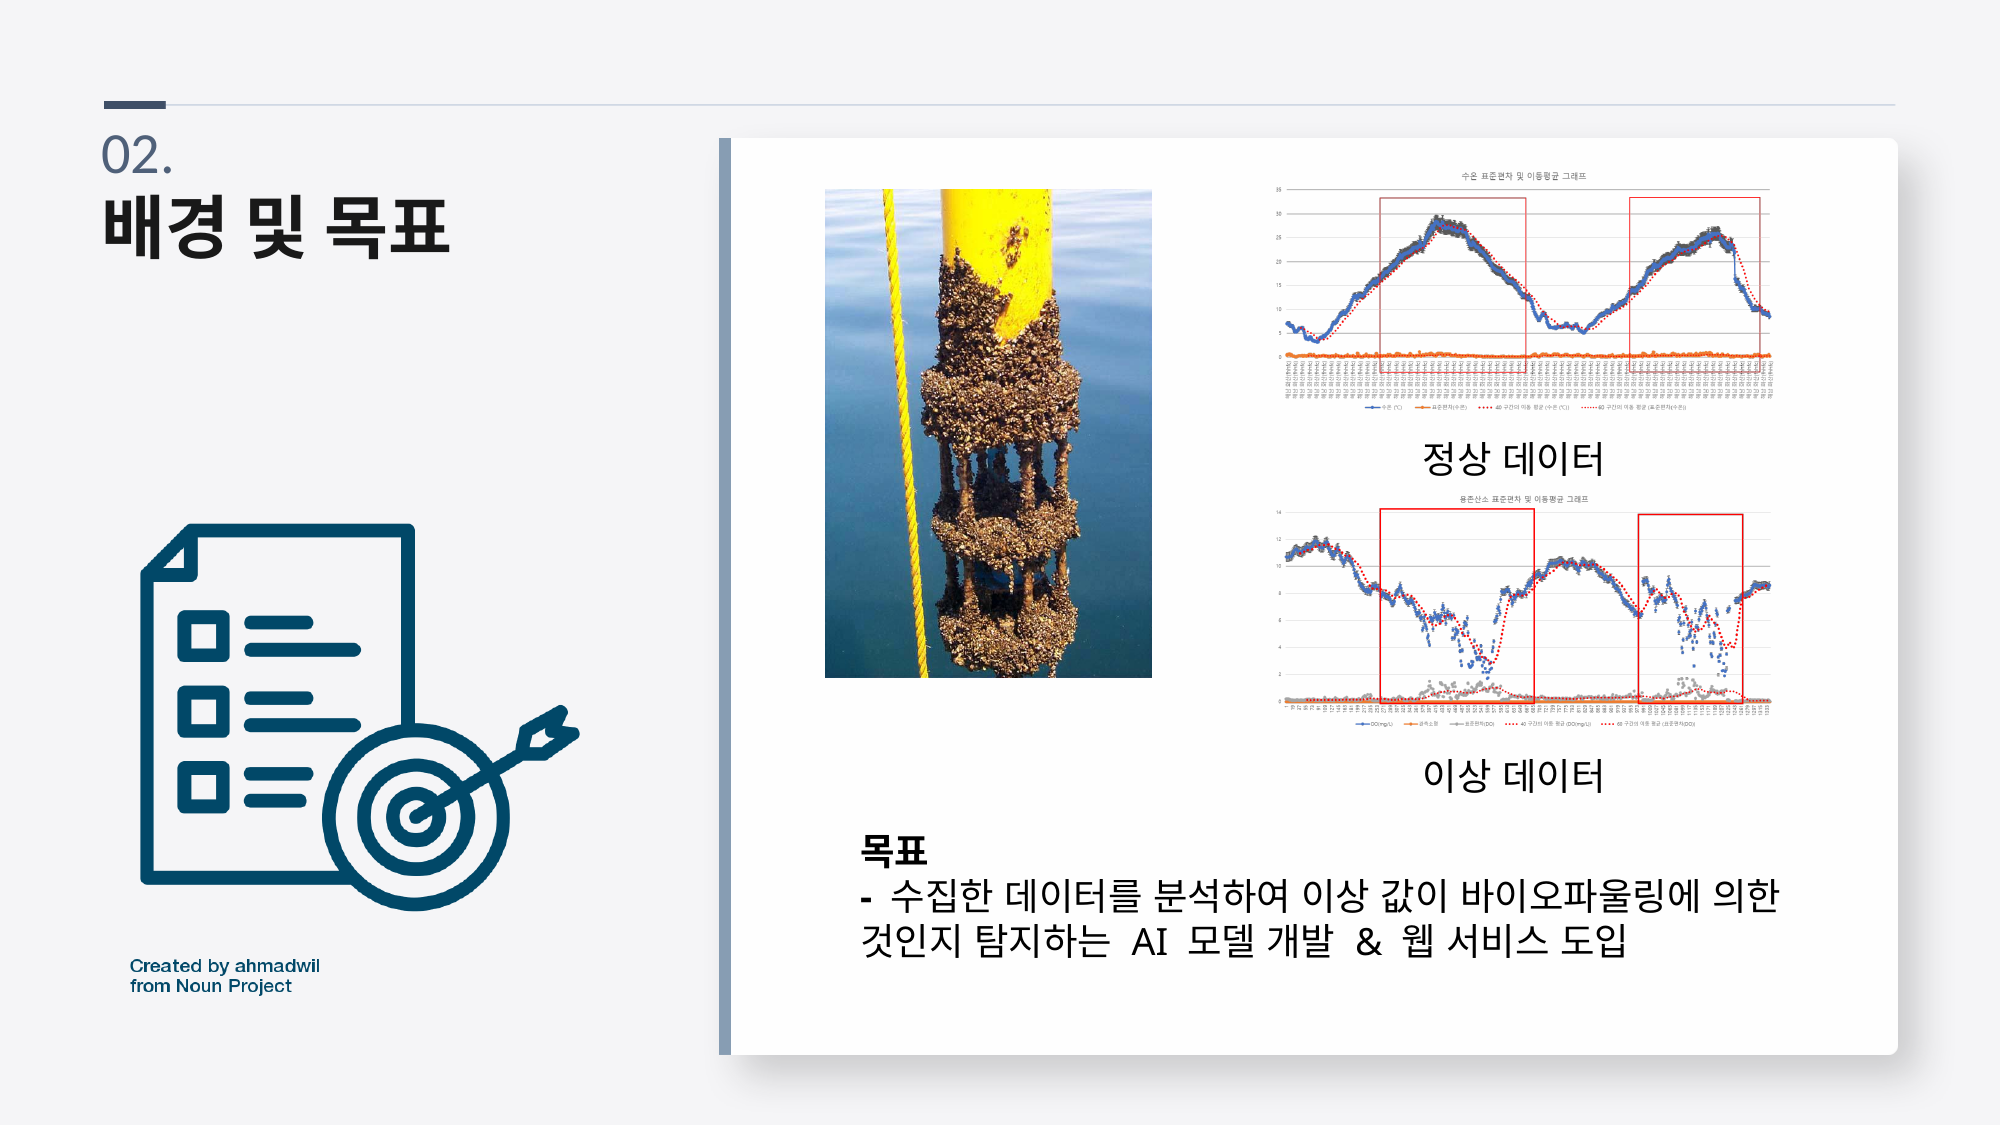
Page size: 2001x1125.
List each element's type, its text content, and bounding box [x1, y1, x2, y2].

text_box 02. 배경 및 목표 [101, 116, 673, 275]
picture [719, 137, 1898, 1056]
picture [91, 487, 628, 1024]
picture [103, 101, 1896, 109]
